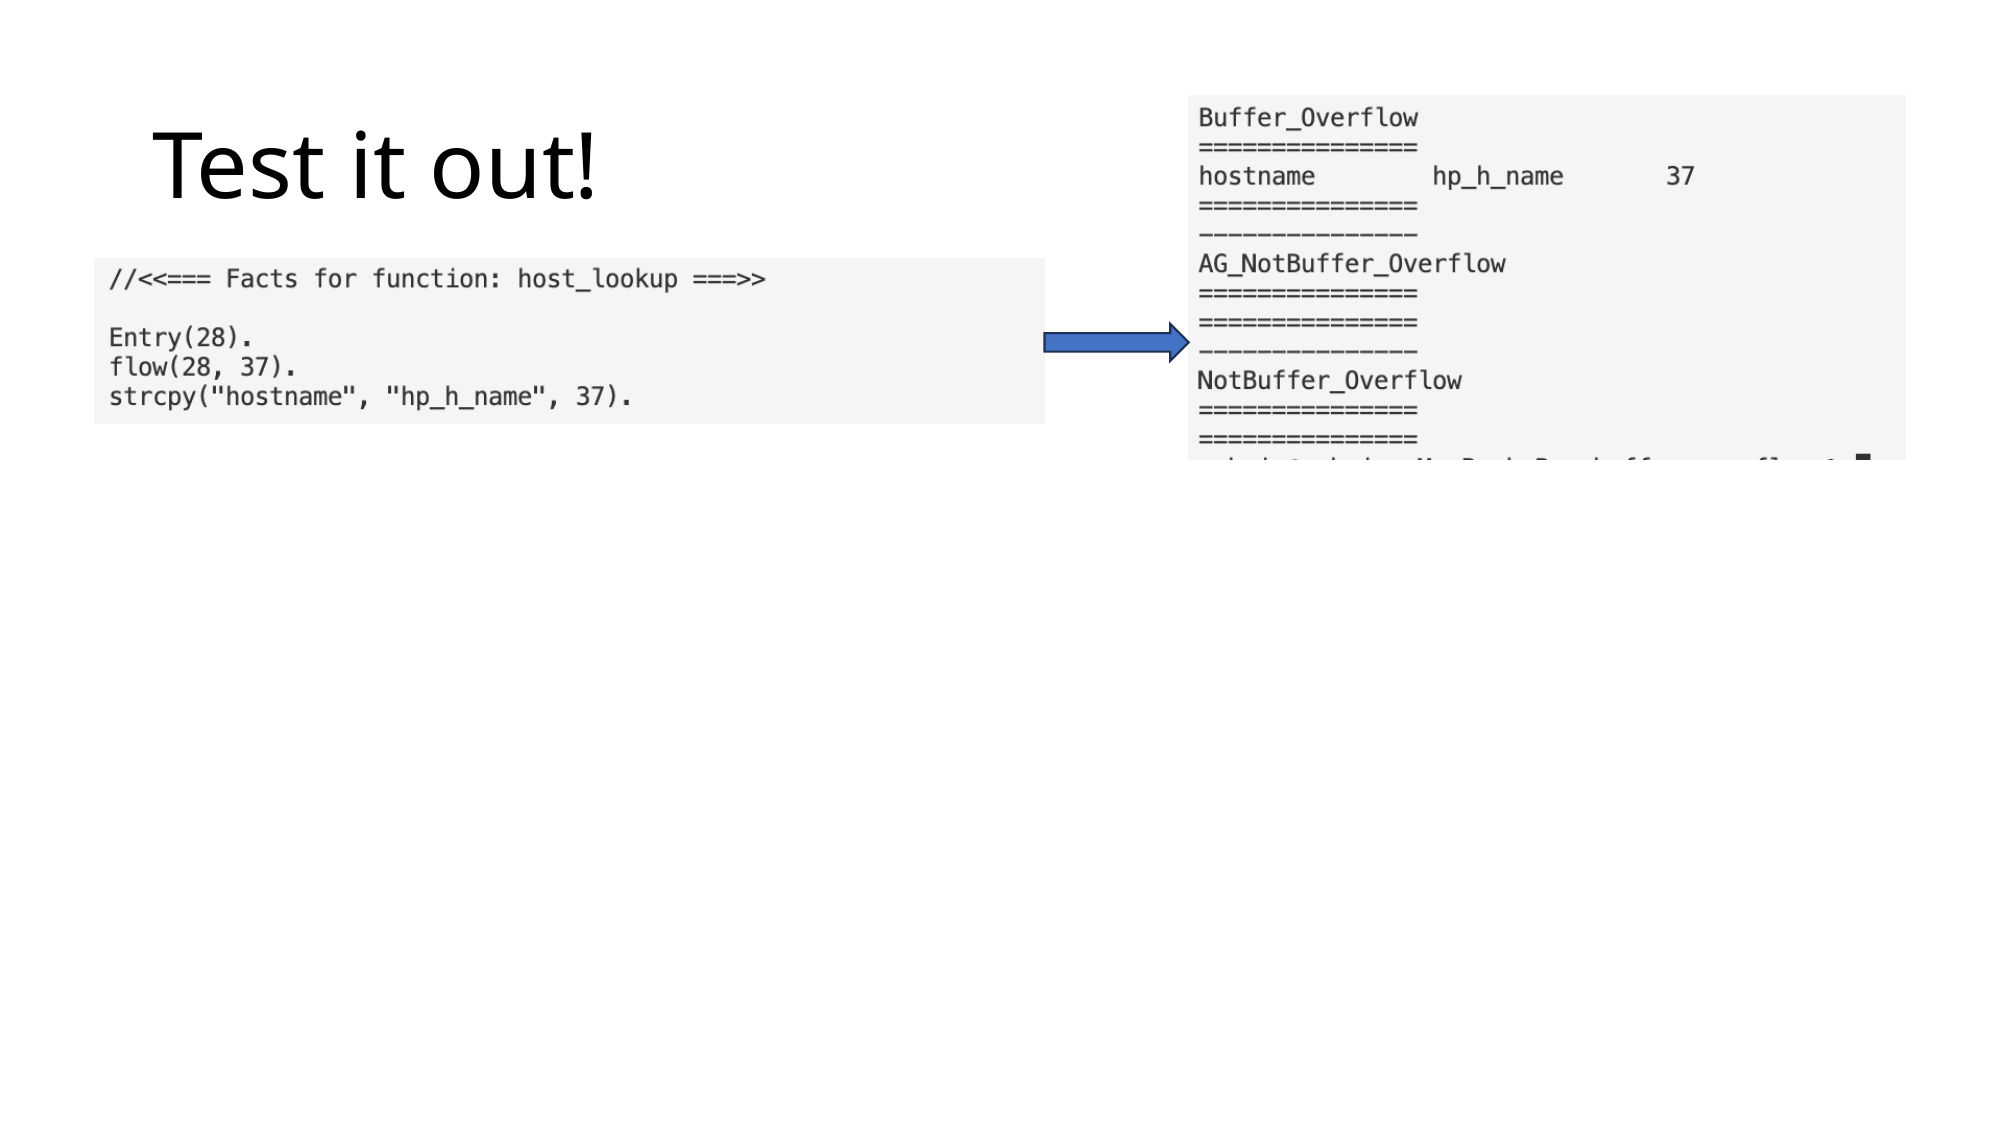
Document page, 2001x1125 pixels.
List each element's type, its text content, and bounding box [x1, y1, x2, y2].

title Test it out! [137, 59, 1863, 278]
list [94, 258, 1045, 424]
picture [1188, 94, 1906, 460]
text_box [1045, 321, 1188, 364]
